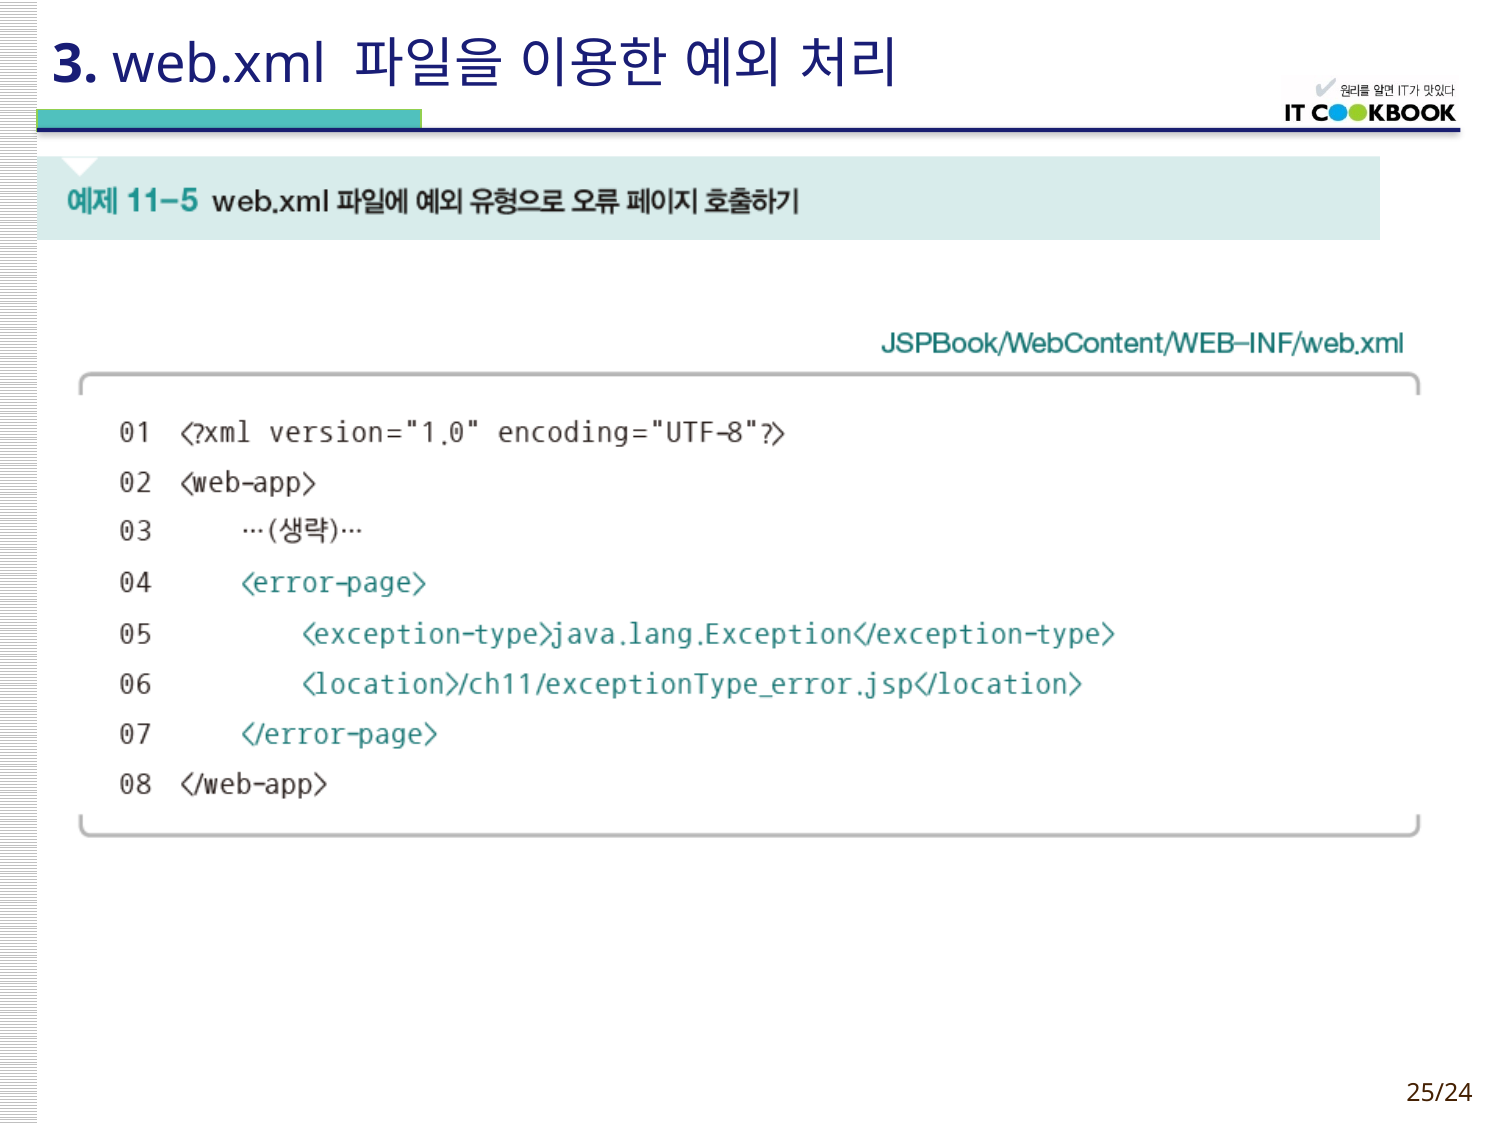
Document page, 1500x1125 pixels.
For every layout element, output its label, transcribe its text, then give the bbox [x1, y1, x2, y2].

title 3. web.xml 파일을 이용한 예외 처리 [37, 13, 1278, 109]
picture [69, 314, 1431, 853]
picture [36, 155, 1380, 240]
picture [1281, 75, 1459, 123]
